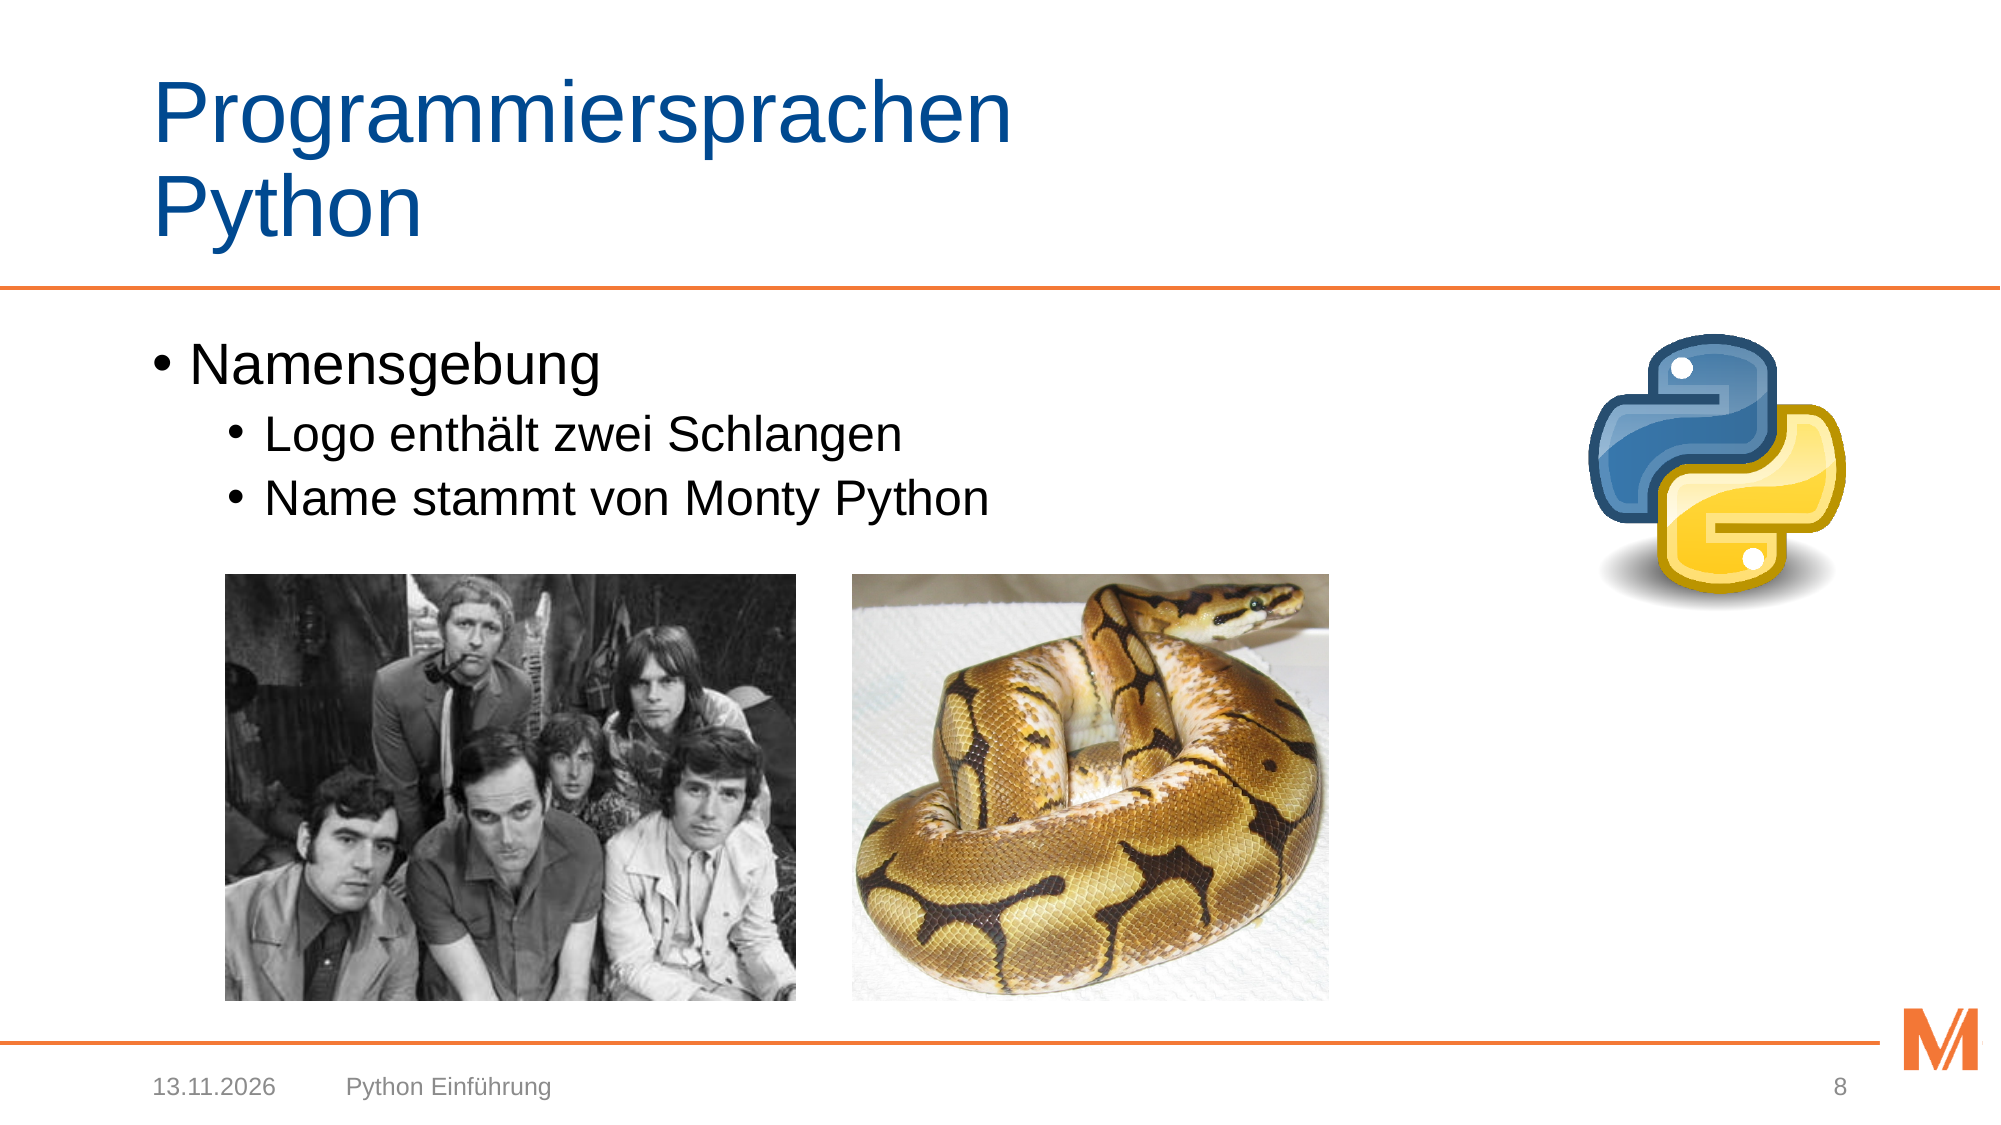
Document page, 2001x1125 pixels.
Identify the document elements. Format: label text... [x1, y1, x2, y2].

picture [1571, 327, 1863, 618]
list Namensgebung Logo enthält zwei Schlangen Name stammt von Monty Python [137, 327, 1863, 1028]
footer Python Einführung [330, 1055, 1721, 1116]
picture [225, 574, 796, 1001]
title Programmiersprachen Python [137, 59, 1863, 264]
picture [1879, 989, 1982, 1097]
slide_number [137, 1055, 313, 1116]
slide_number 8 [1743, 1055, 1863, 1116]
picture [852, 574, 1329, 1001]
